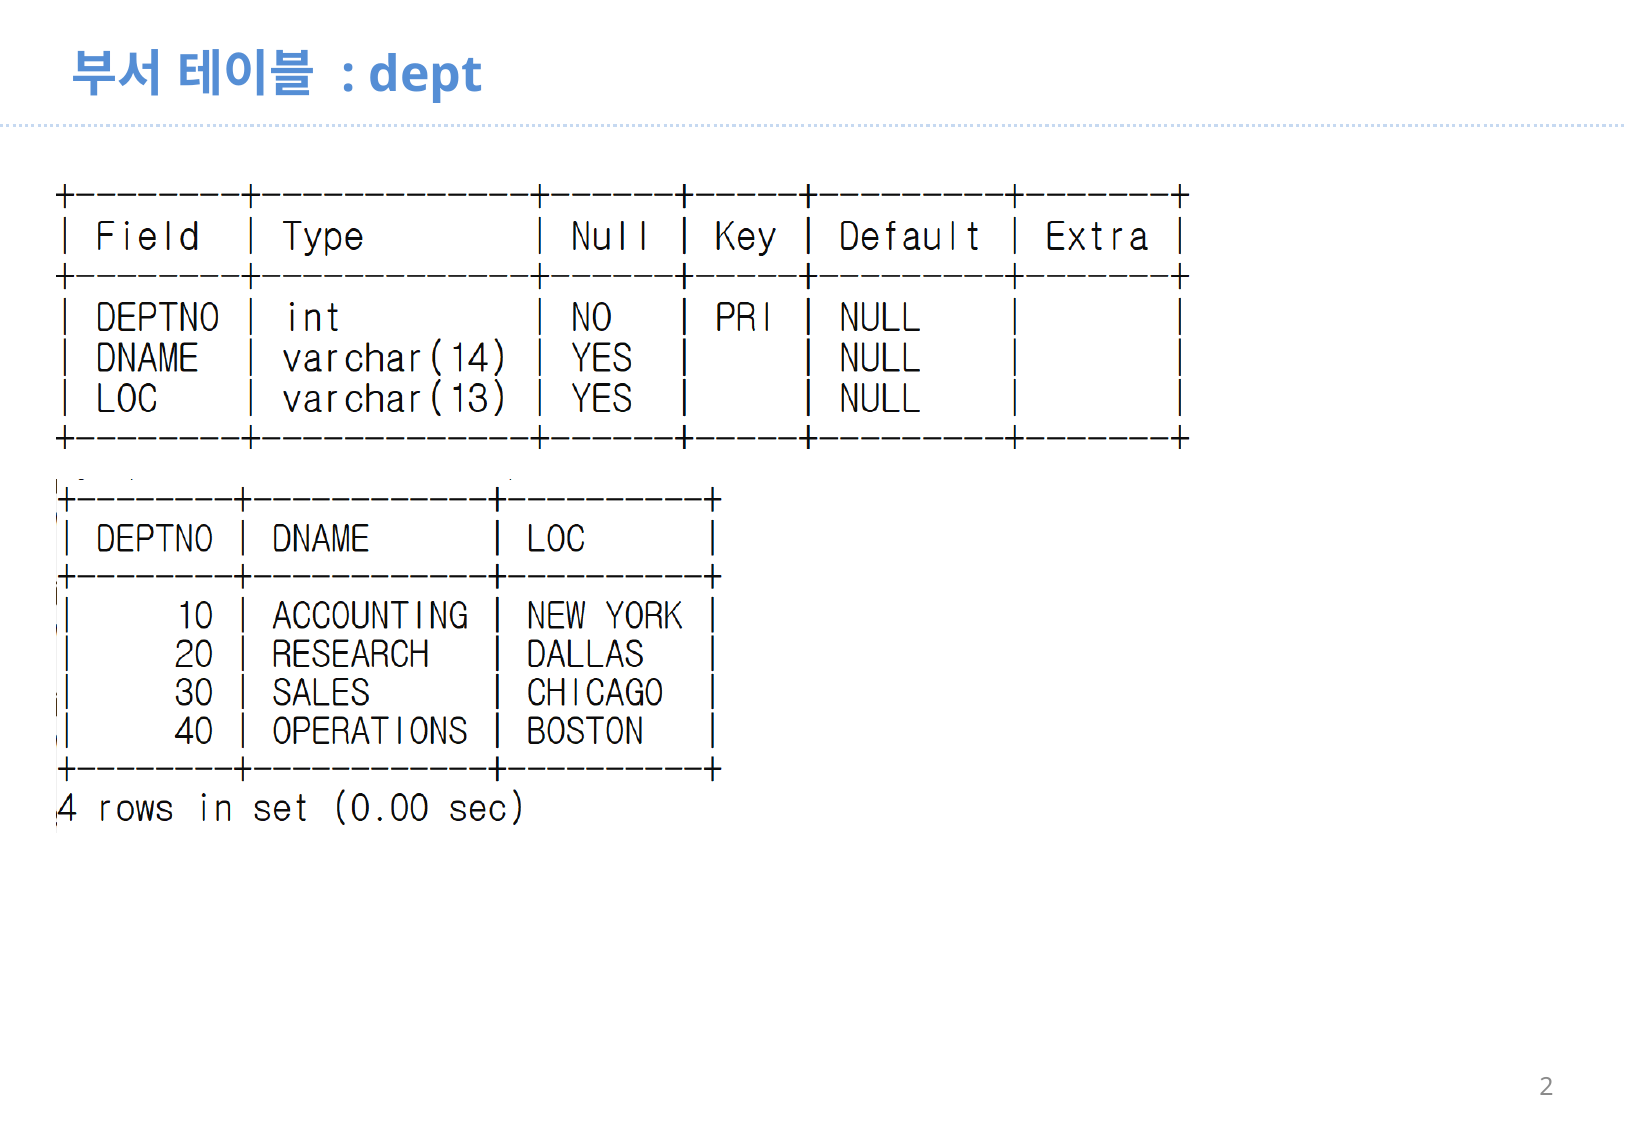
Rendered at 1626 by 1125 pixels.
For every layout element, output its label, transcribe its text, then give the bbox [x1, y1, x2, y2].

picture [56, 479, 730, 833]
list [56, 184, 1190, 449]
slide_number 2 [1189, 1057, 1569, 1118]
title 부서 테이블 : dept [56, 30, 1569, 112]
